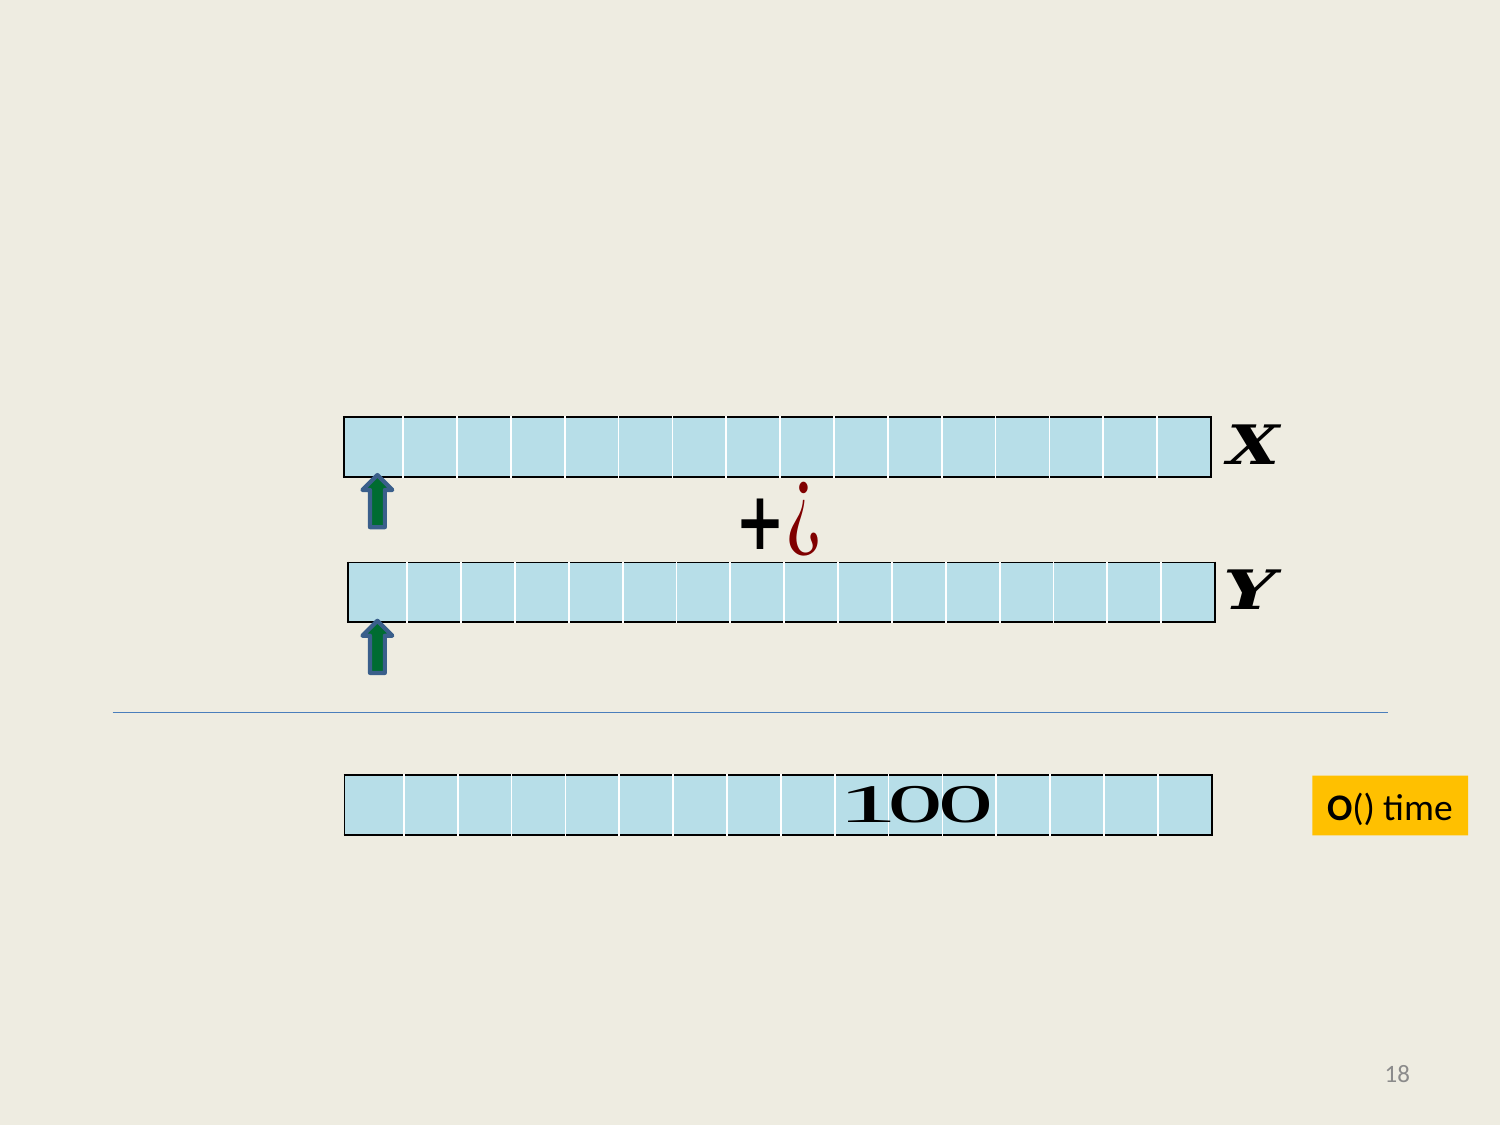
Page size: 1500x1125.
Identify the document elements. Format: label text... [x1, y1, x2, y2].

text_box [360, 472, 395, 530]
slide_number 18 [1074, 1042, 1425, 1103]
text_box [360, 618, 395, 676]
